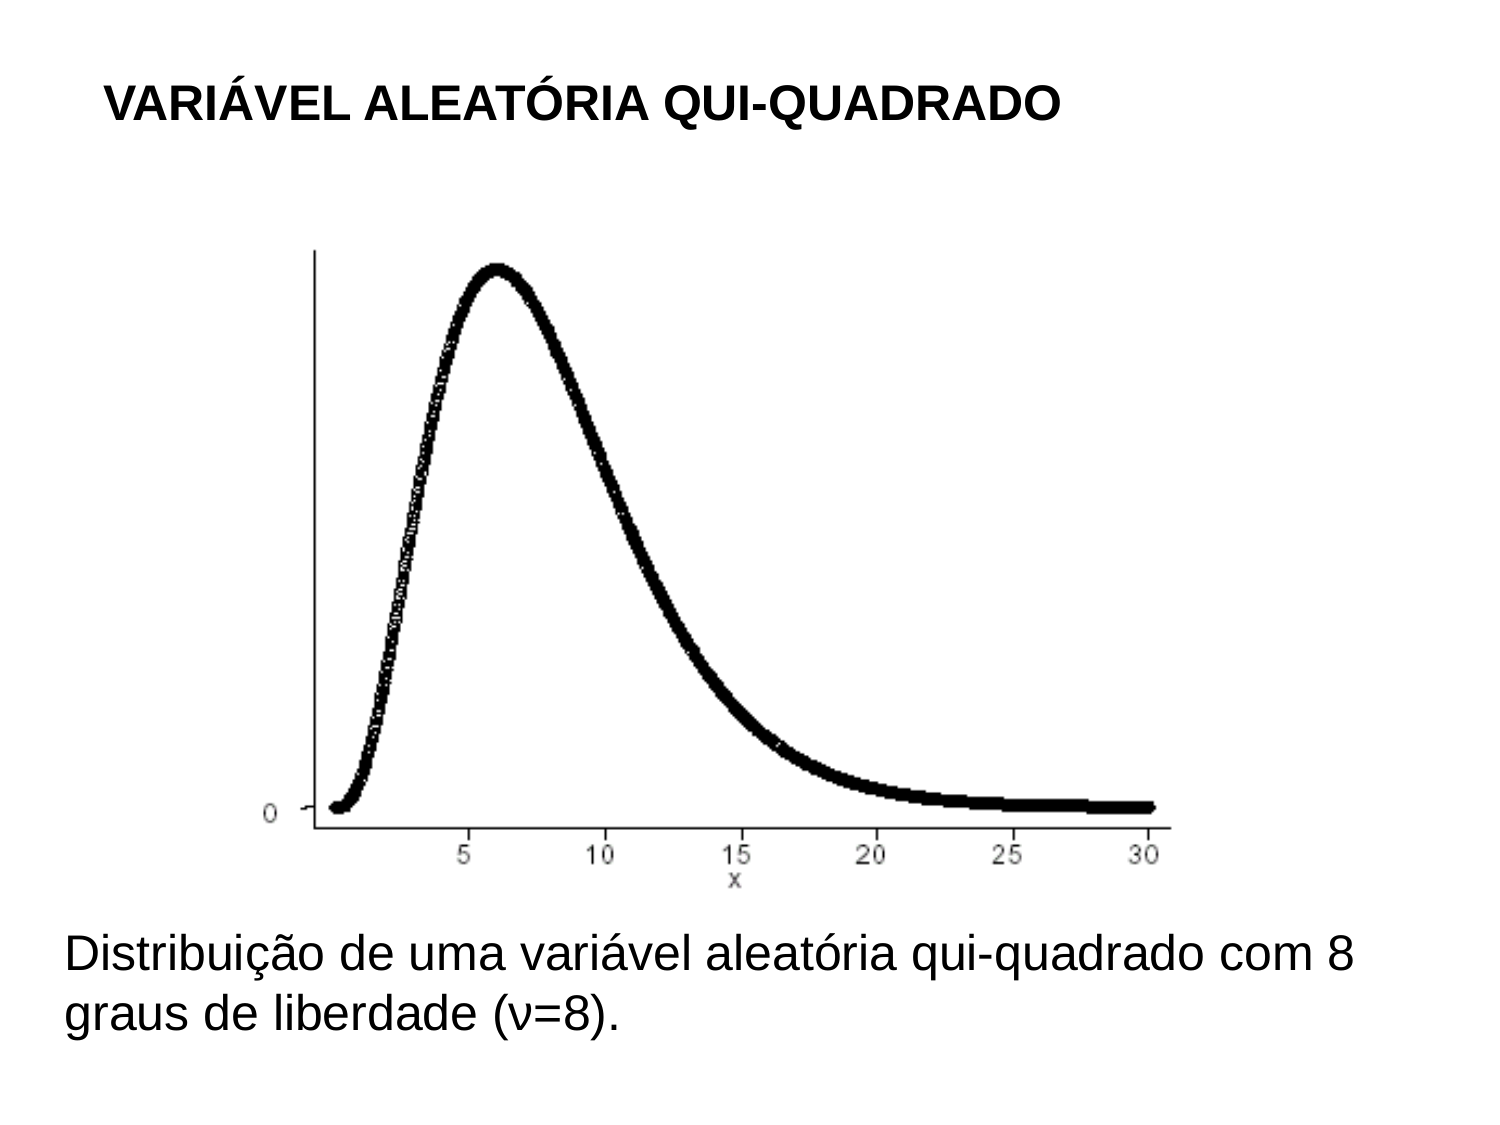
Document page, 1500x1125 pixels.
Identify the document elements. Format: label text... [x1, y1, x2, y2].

text_box Distribuição de uma variável aleatória qui-quadrado com 8 graus de liberdade (ν=8). [50, 912, 1425, 1048]
text_box VARIÁVEL ALEATÓRIA QUI-QUADRADO [88, 62, 1090, 138]
picture [249, 203, 1213, 895]
